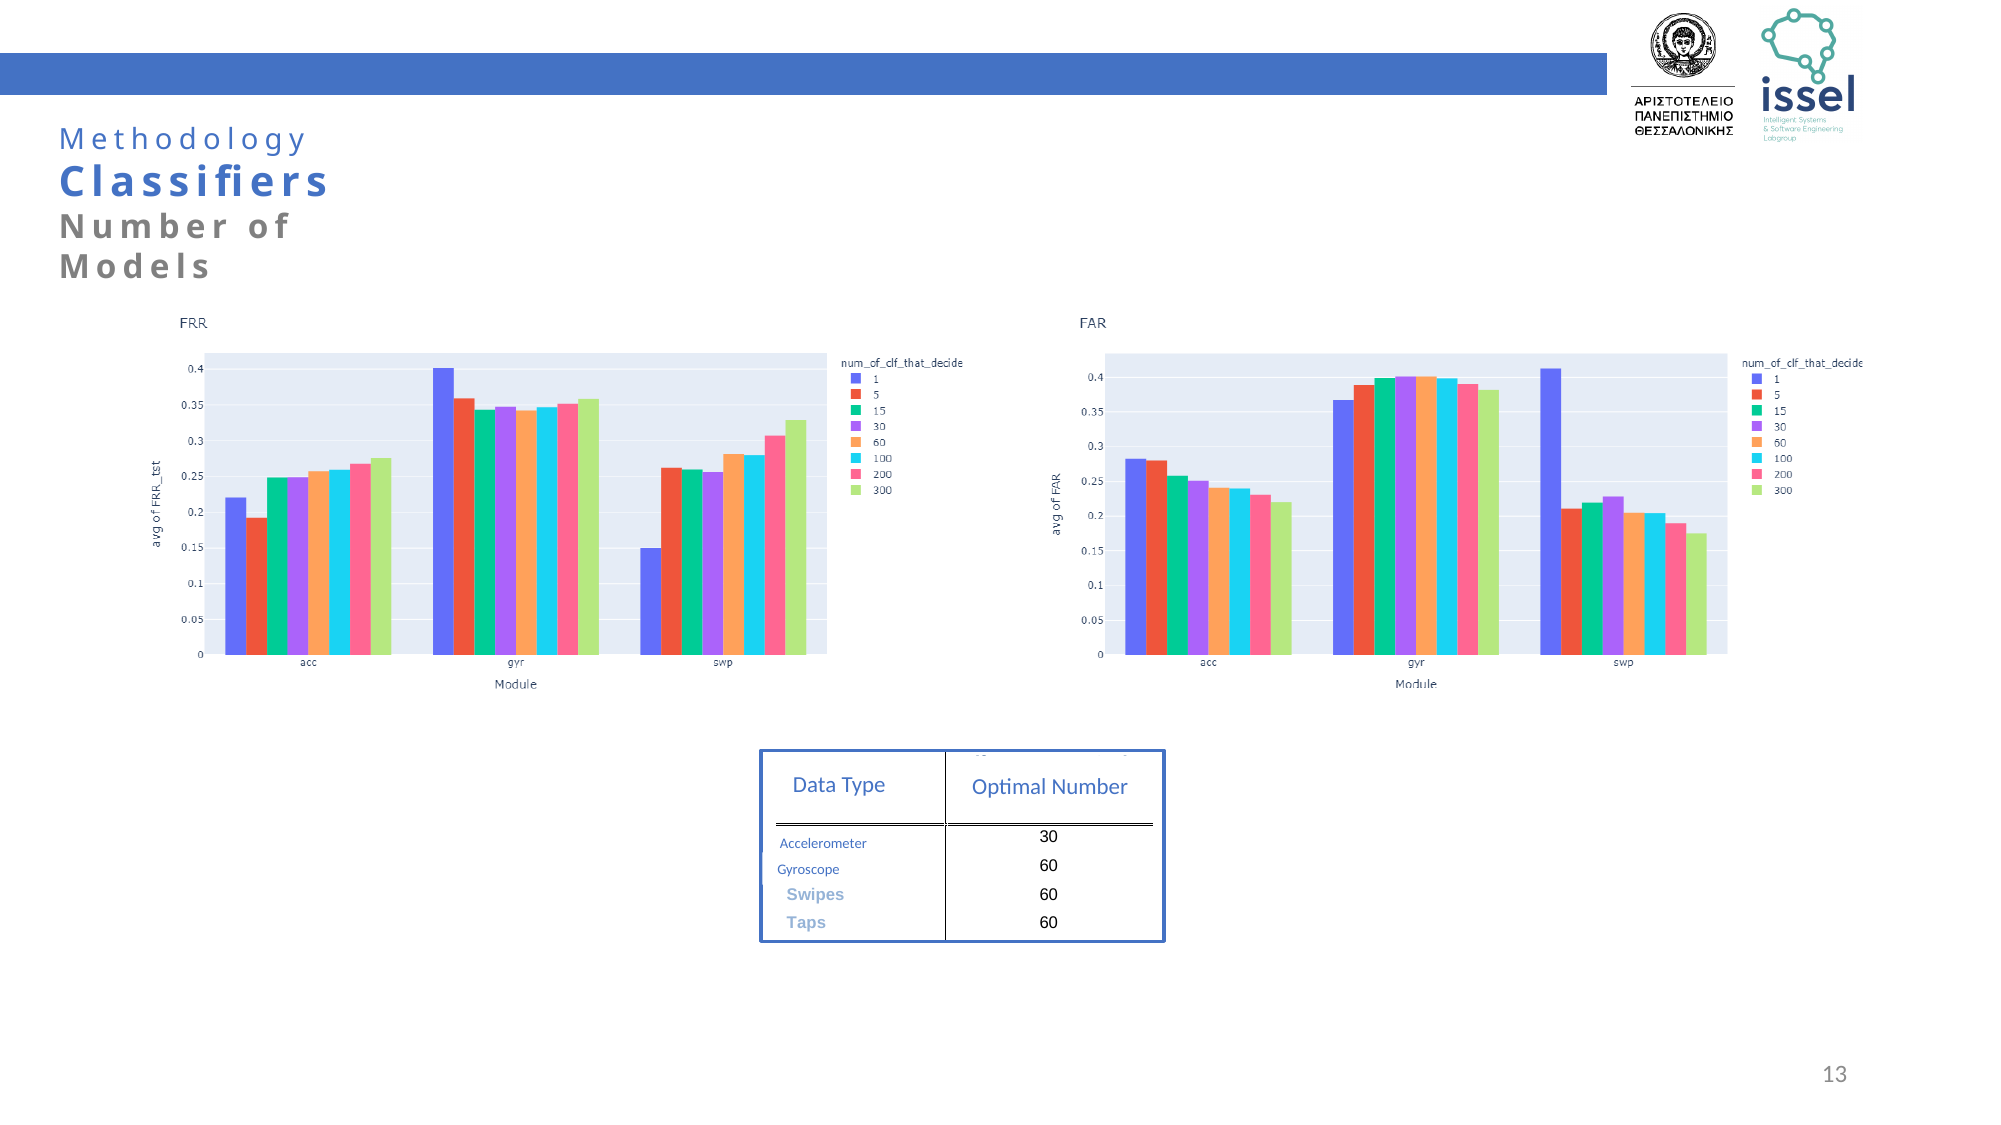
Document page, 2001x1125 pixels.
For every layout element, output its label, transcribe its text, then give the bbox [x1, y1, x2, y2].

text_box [0, 5, 1863, 143]
text_box Methodology Classifiers Number of Models [43, 143, 457, 293]
picture [762, 751, 1163, 940]
slide_number 13 [1412, 1042, 1863, 1103]
picture [137, 316, 963, 689]
picture [1037, 316, 1863, 688]
